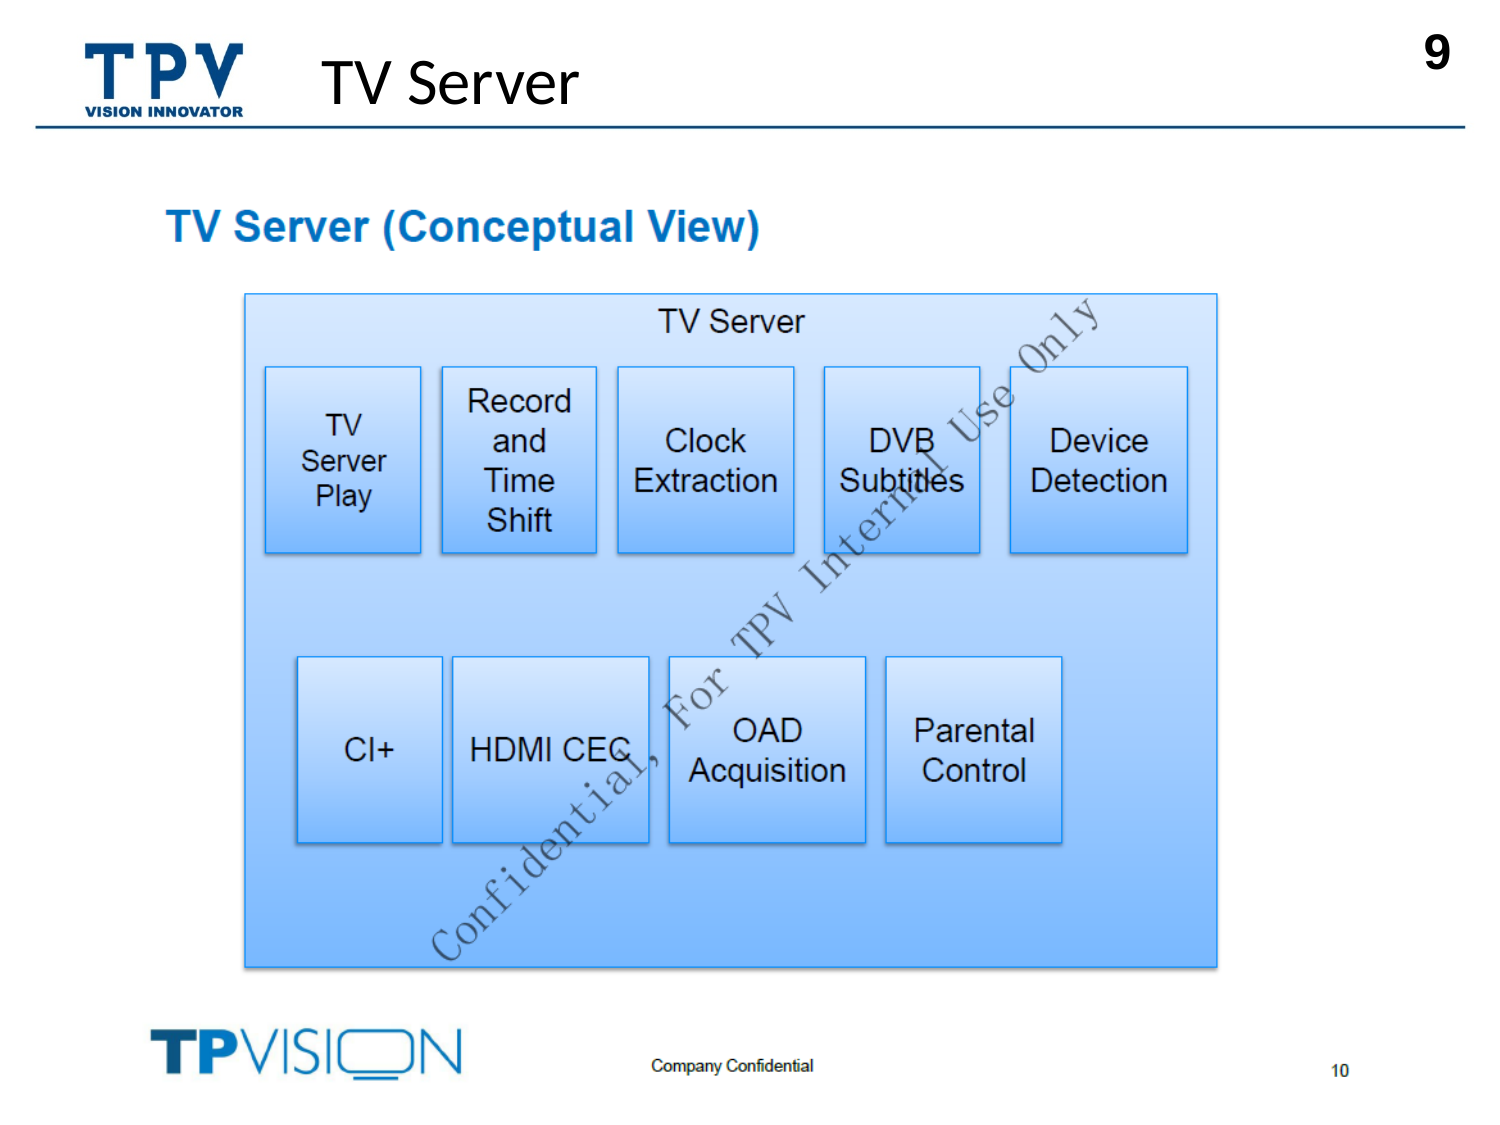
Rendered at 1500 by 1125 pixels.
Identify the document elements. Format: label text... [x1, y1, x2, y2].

picture [0, 1, 1500, 1124]
text_box TV Server [307, 30, 1370, 126]
